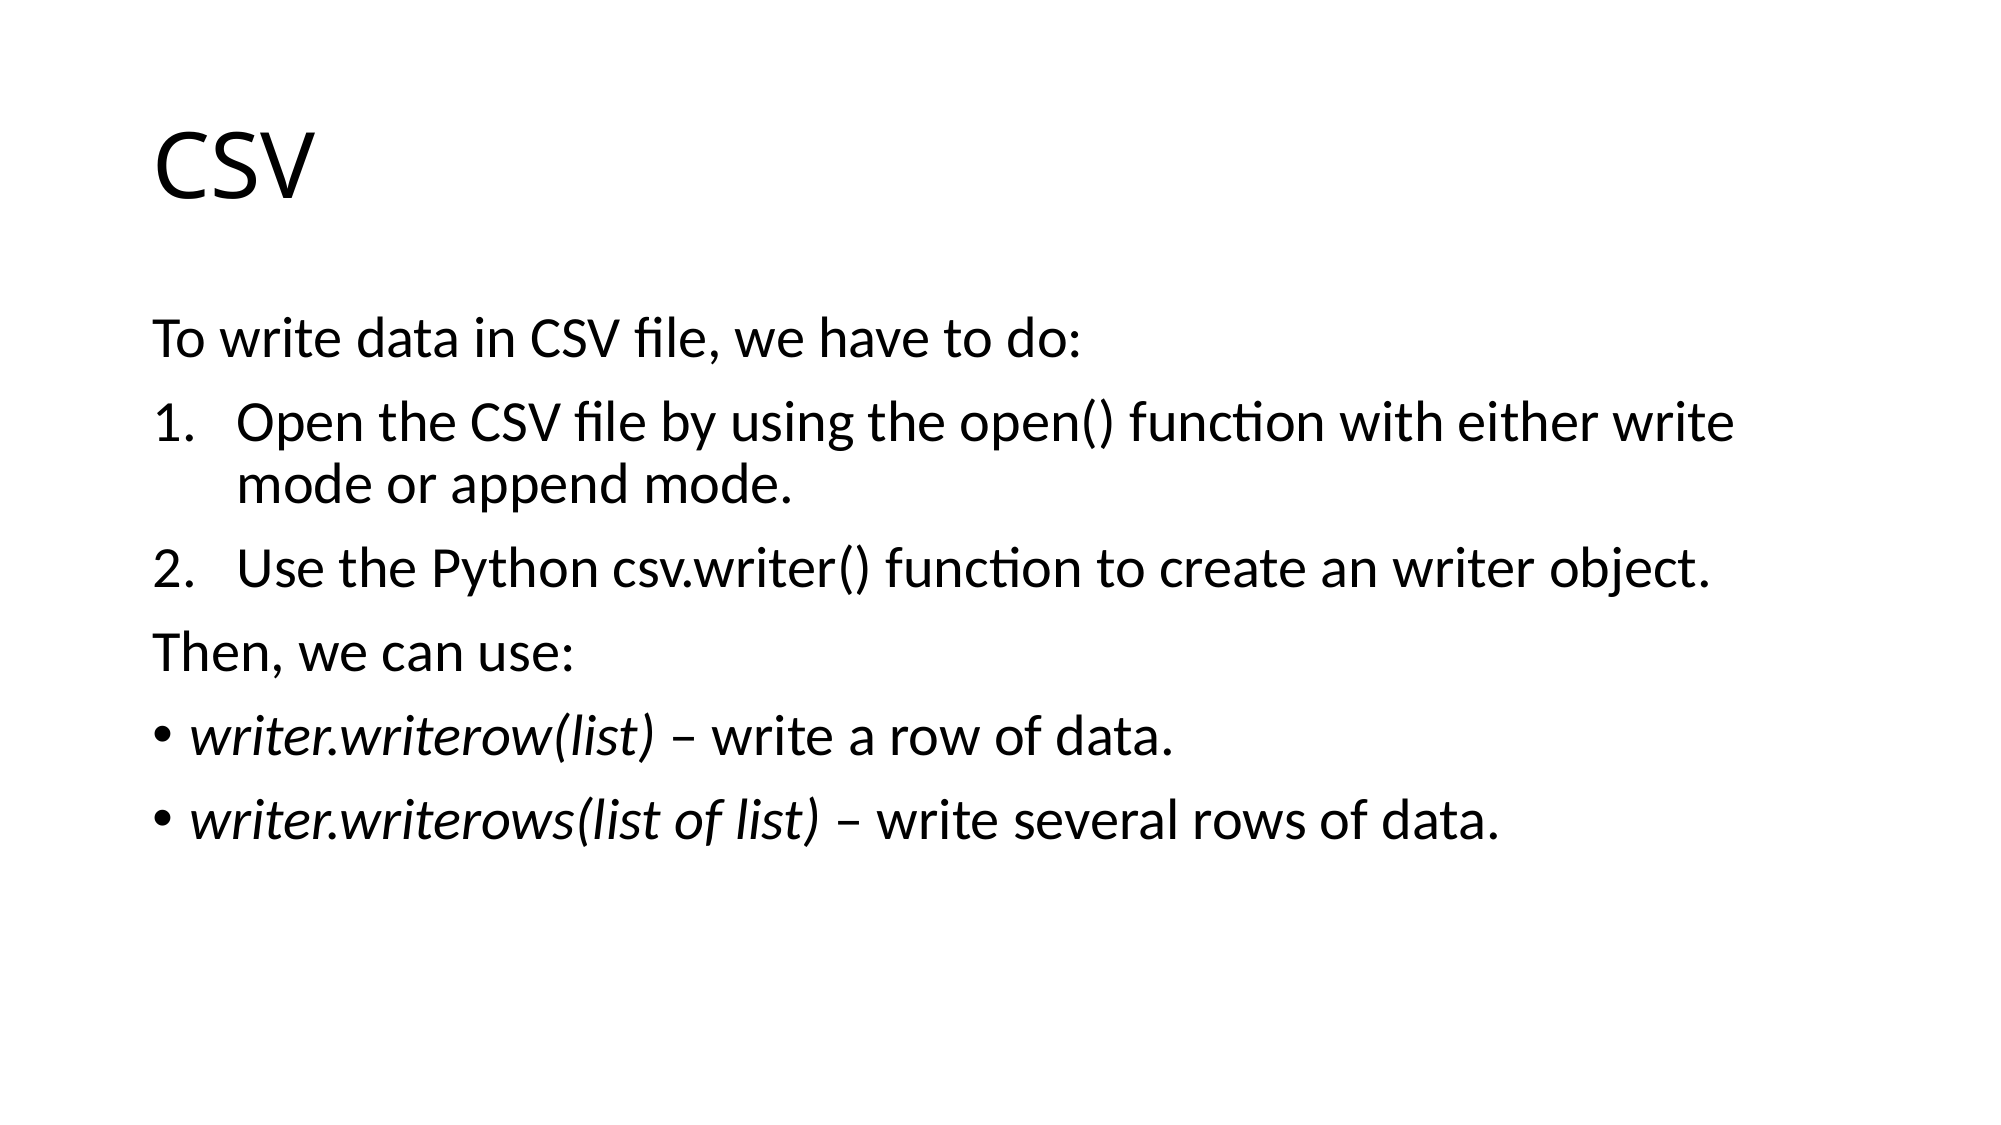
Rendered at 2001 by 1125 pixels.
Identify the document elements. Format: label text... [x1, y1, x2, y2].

title CSV [137, 59, 1863, 278]
list To write data in CSV file, we have to do: Open the CSV file by using the open() function with either write mode or append mode. Use the Python csv.writer() function to create an writer object. Then, we can use: writer.writerow(list) – write a row of data. writer.writerows(list of list) – write several rows of data. [137, 299, 1863, 1014]
